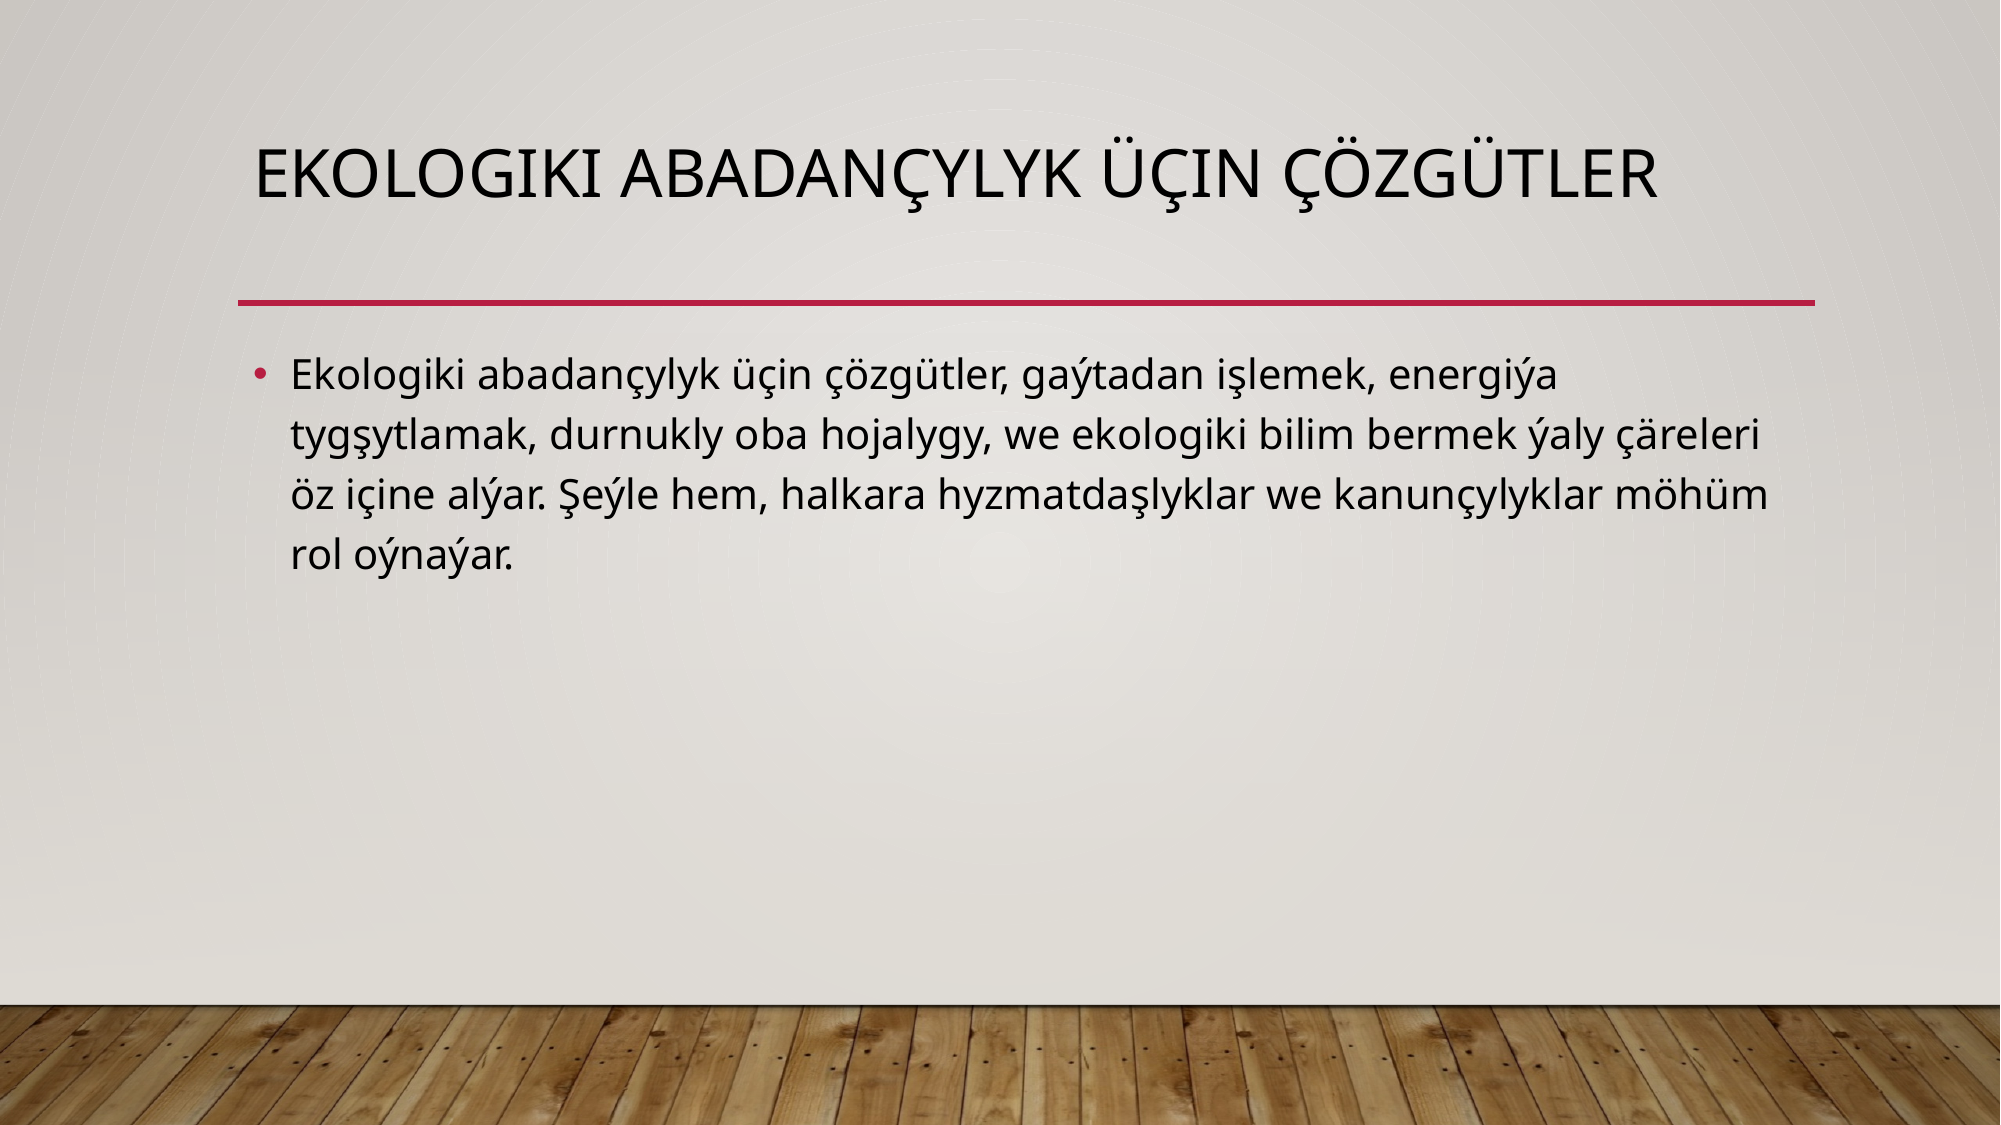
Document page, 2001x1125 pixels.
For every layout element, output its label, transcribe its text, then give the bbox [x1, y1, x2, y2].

list Ekologiki abadançylyk üçin çözgütler, gaýtadan işlemek, energiýa tygşytlamak, durnukly oba hojalygy, we ekologiki bilim bermek ýaly çäreleri öz içine alýar. Şeýle hem, halkara hyzmatdaşlyklar we kanunçylyklar möhüm rol oýnaýar. [238, 330, 1814, 897]
title EKOLOGIKI ABADANÇYLYK ÜÇIN ÇÖZGÜTLER [238, 131, 1814, 305]
picture [0, 1005, 2000, 1125]
